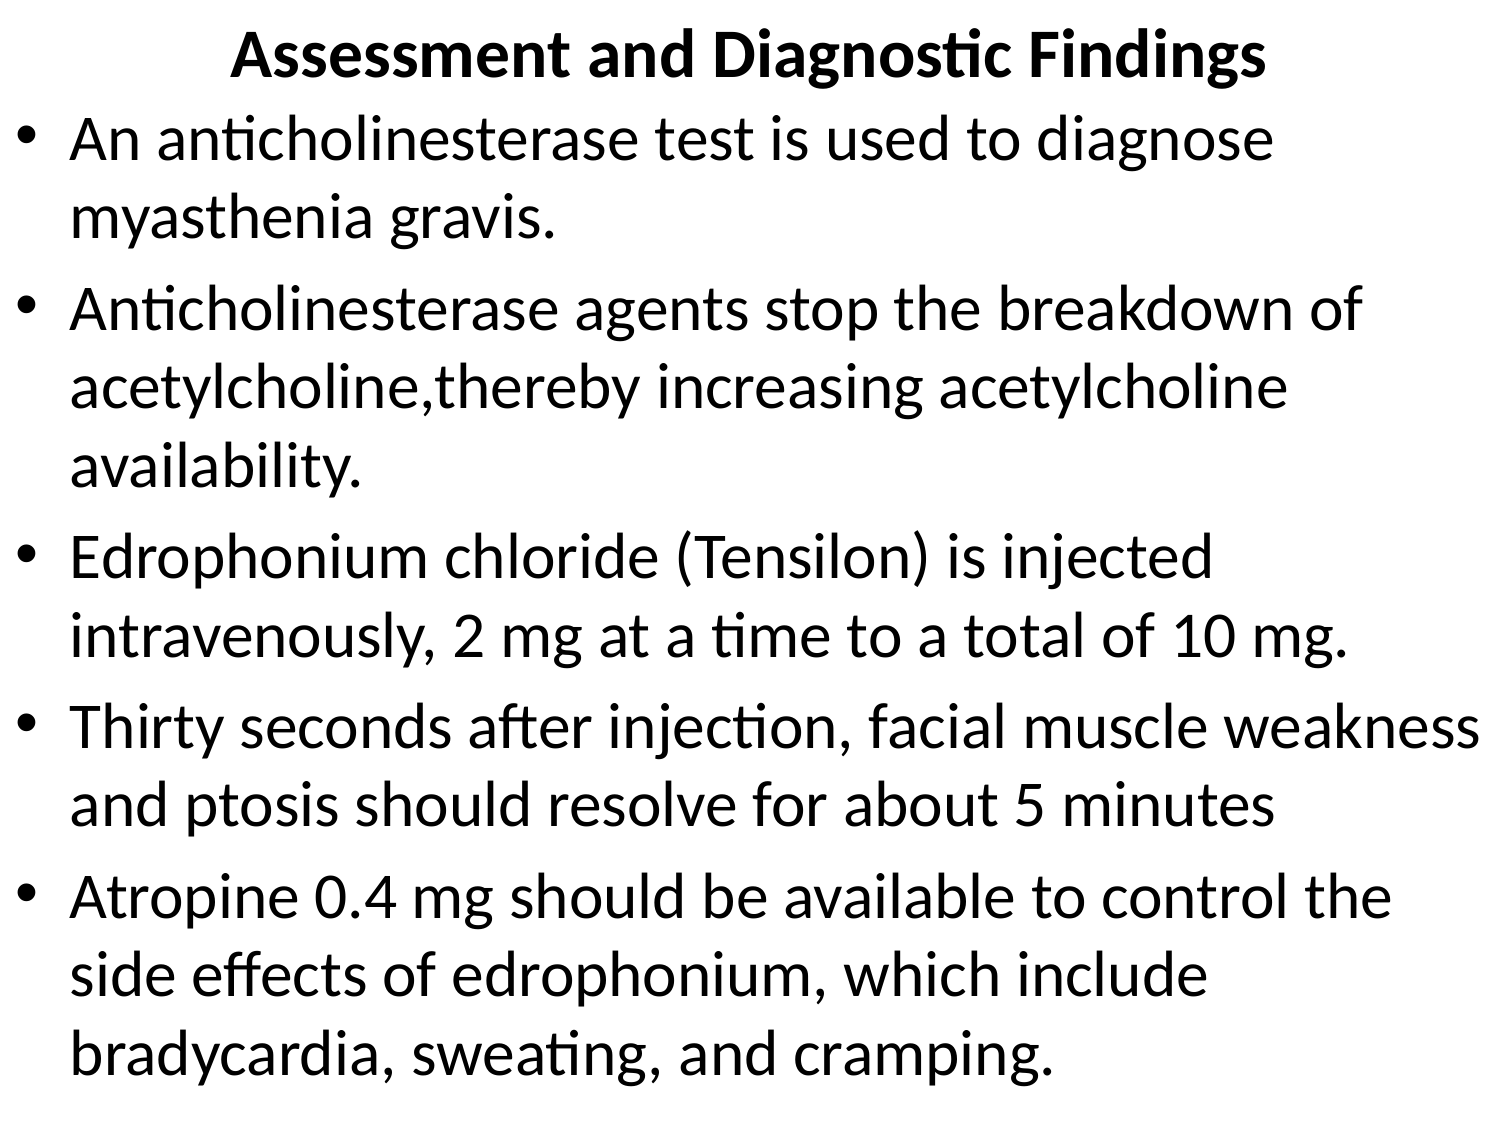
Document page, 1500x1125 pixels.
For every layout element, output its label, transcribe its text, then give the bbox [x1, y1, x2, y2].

list An anticholinesterase test is used to diagnose myasthenia gravis. Anticholinesterase agents stop the breakdown of acetylcholine,thereby increasing acetylcholine availability. Edrophonium chloride (Tensilon) is injected intravenously, 2 mg at a time to a total of 10 mg. Thirty seconds after injection, facial muscle weakness and ptosis should resolve for about 5 minutes Atropine 0.4 mg should be available to control the side effects of edrophonium, which include bradycardia, sweating, and cramping. [0, 87, 1500, 1125]
title Assessment and Diagnostic Findings [75, 0, 1425, 87]
